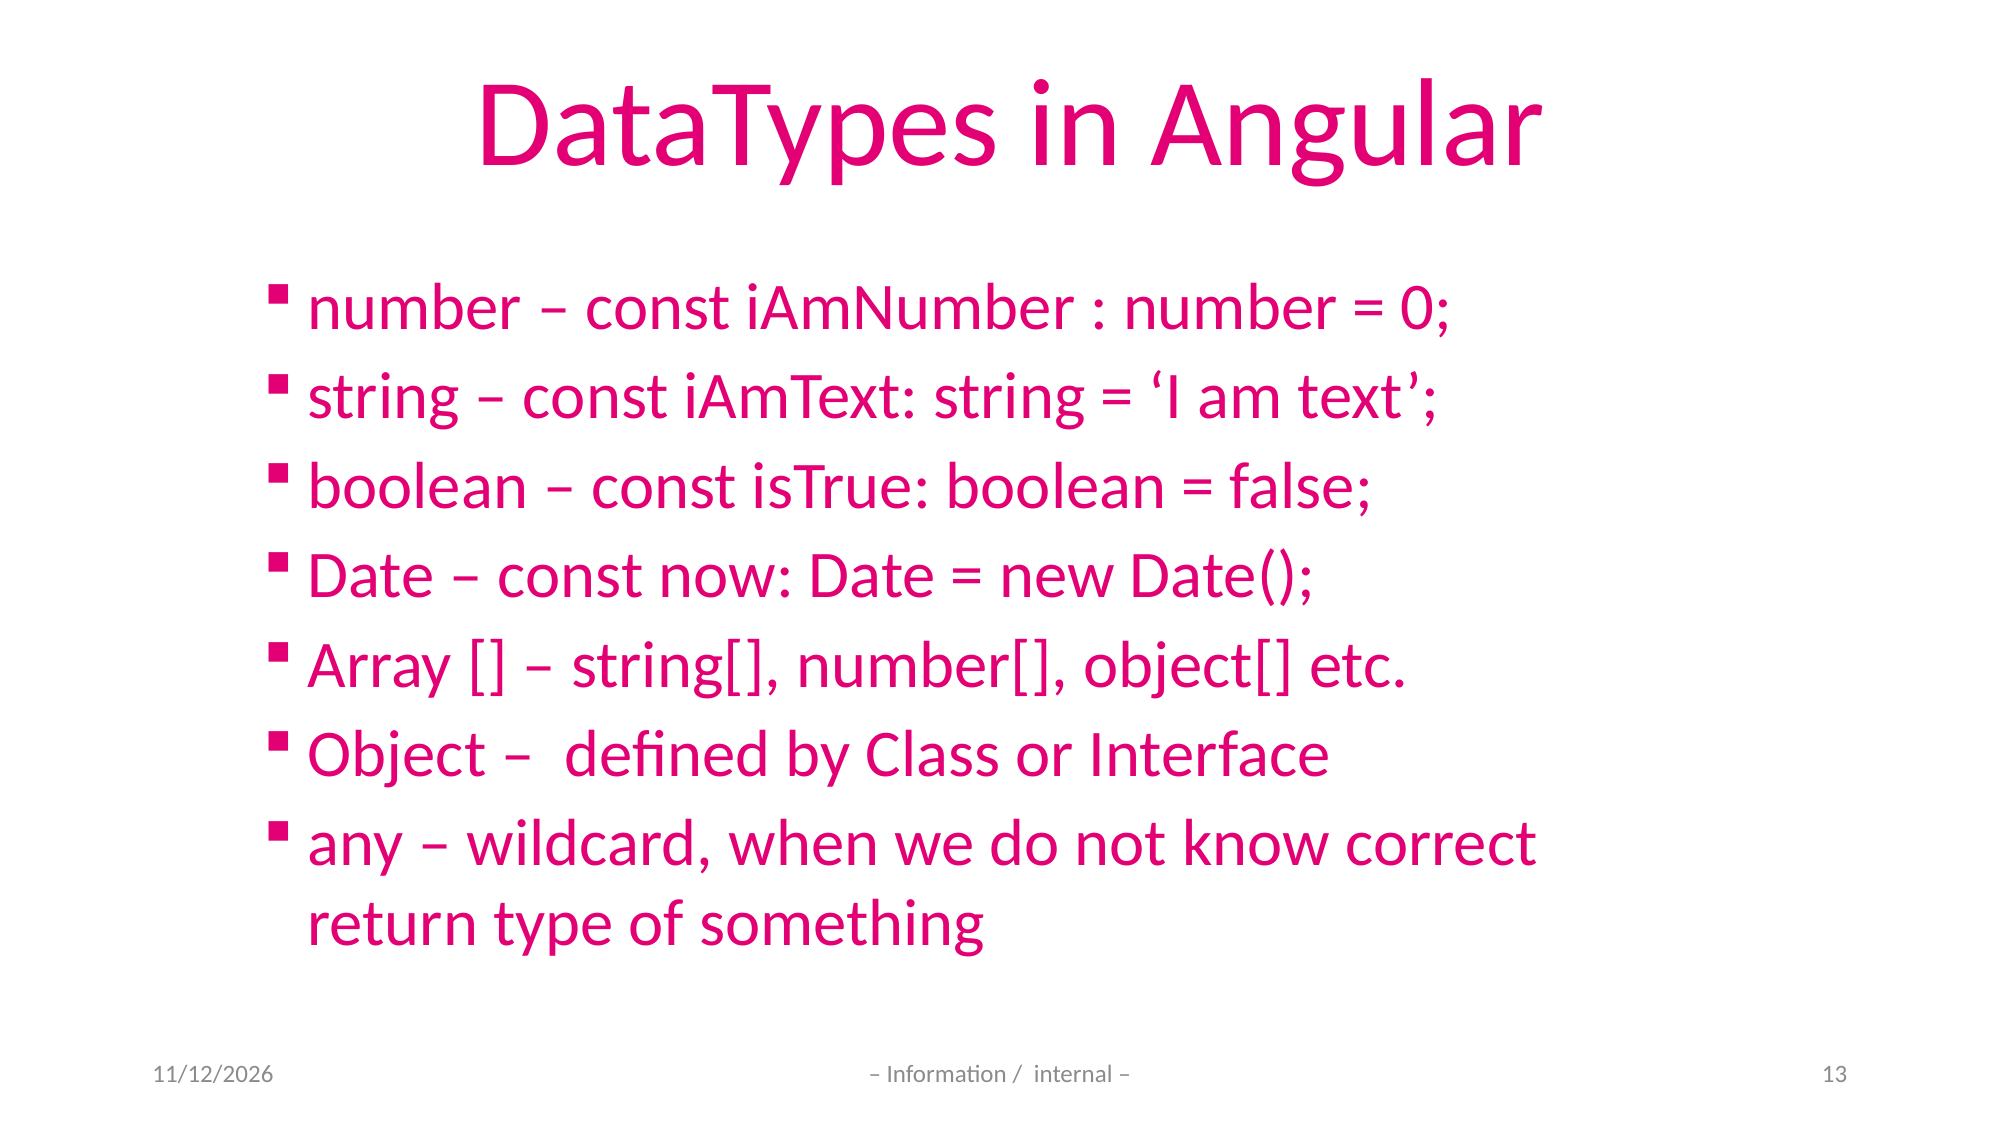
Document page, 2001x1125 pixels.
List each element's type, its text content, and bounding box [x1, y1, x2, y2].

text_box DataTypes in Angular [322, 40, 1699, 191]
slide_number 13 [1600, 1042, 1863, 1103]
slide_number 11-Nov-20 [137, 1042, 263, 1103]
text_box number – const iAmNumber : number = 0; string – const iAmText: string = ‘I am text’; boolean – const isTrue: boolean = false; Date – const now: Date = new Date(); Array [] – string[], number[], object[] etc. Object – defined by Class or Interface any – wildcard, when we do not know correct return type of something [263, 262, 1600, 1125]
